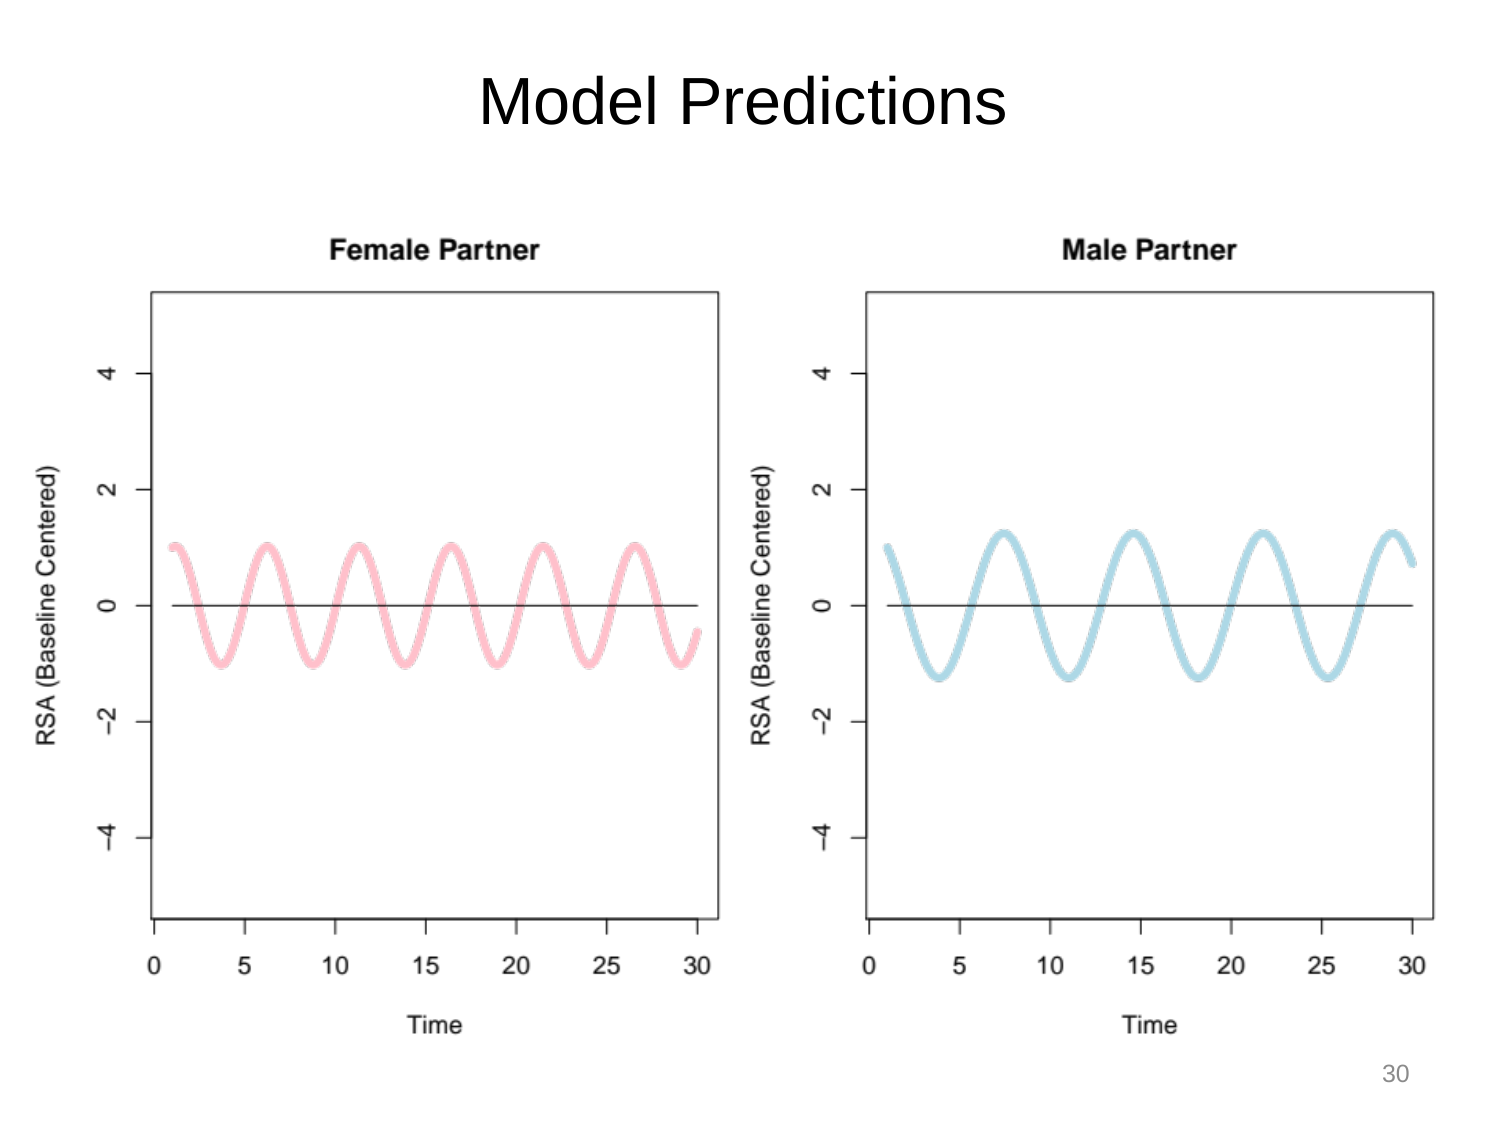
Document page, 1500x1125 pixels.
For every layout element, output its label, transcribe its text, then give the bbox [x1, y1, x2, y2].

slide_number 30 [1074, 1078, 1425, 1103]
title Model Predictions [0, 40, 1500, 155]
picture [28, 230, 1494, 1070]
